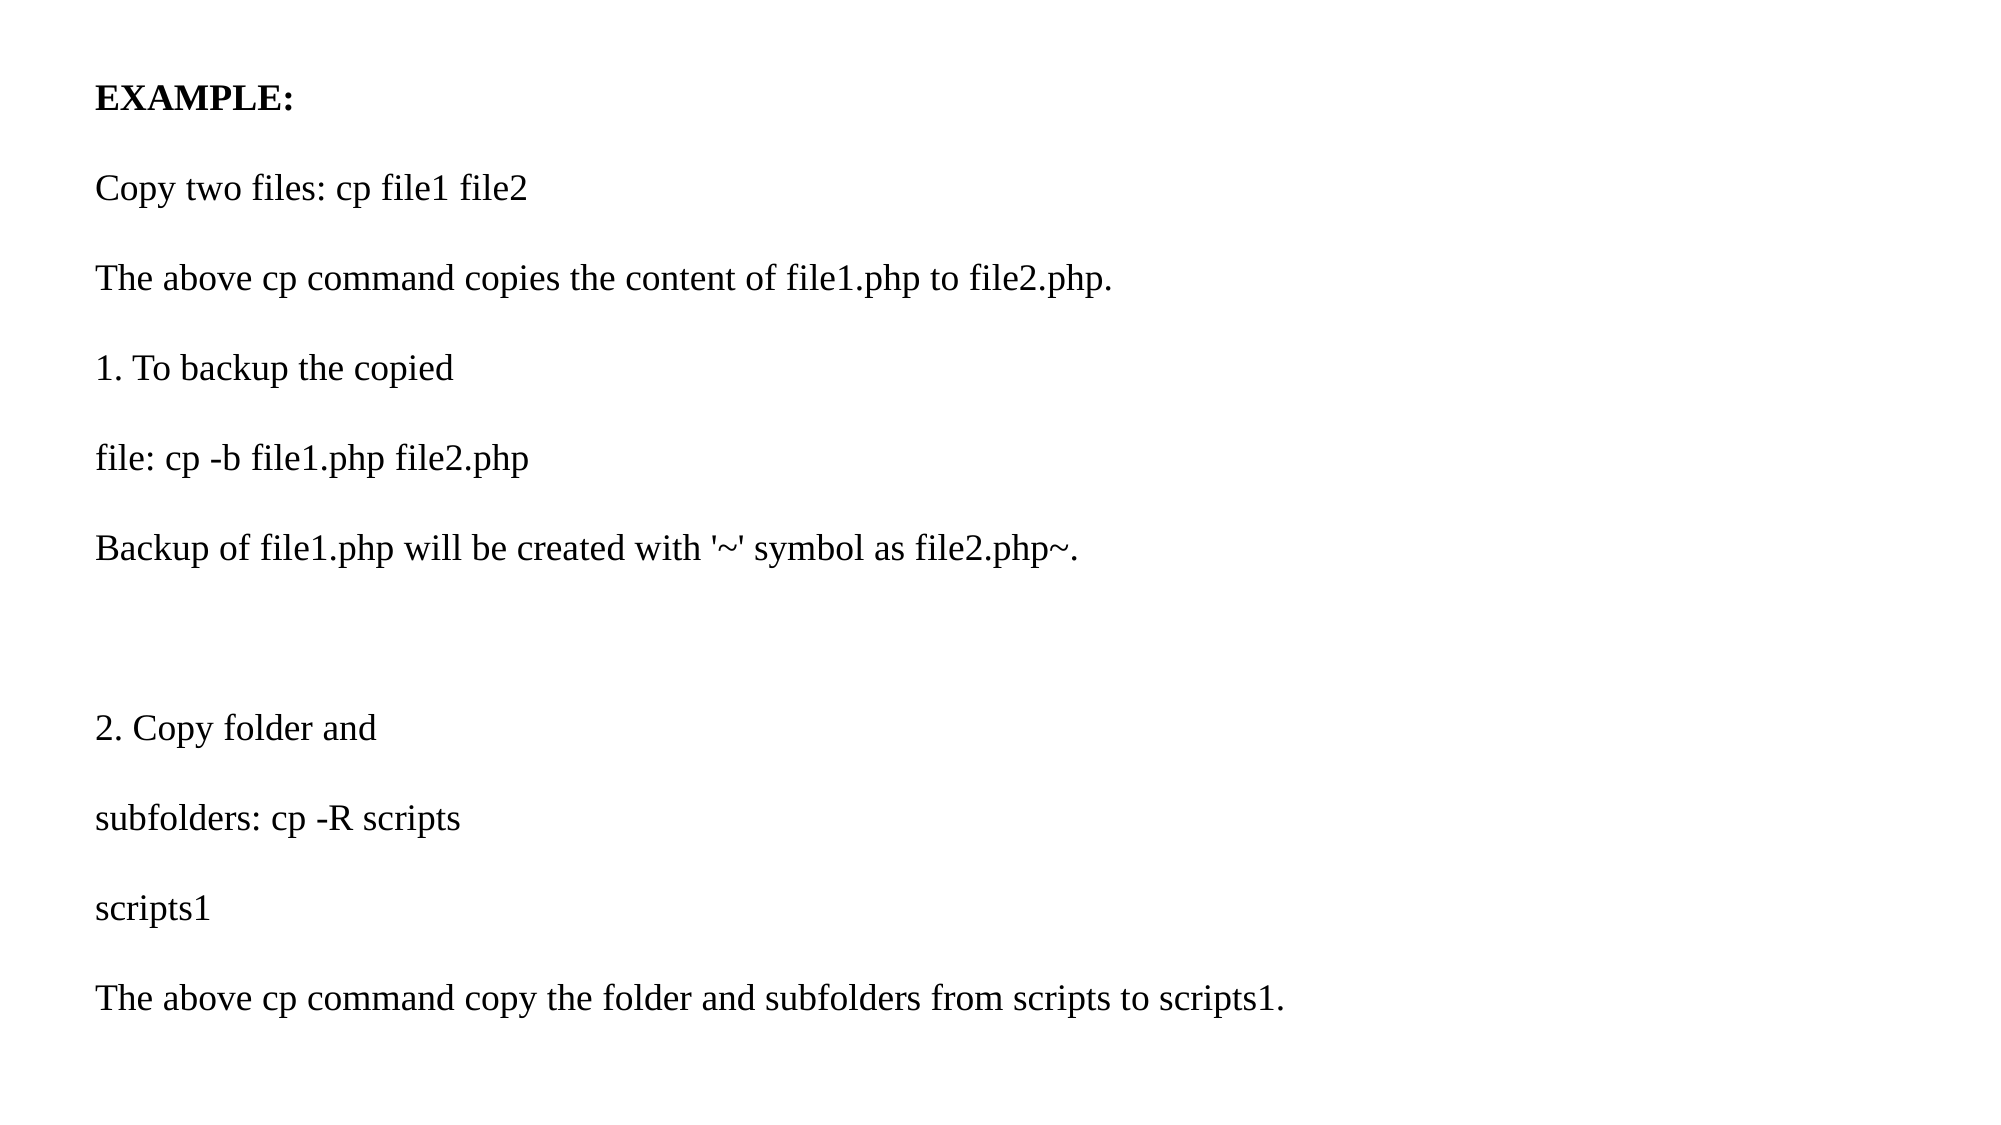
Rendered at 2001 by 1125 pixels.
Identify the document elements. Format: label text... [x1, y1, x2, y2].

text_box EXAMPLE: Copy two files: cp file1 file2 The above cp command copies the content of file1.php to file2.php. 1. To backup the copied file: cp -b file1.php file2.php Backup of file1.php will be created with '~' symbol as file2.php~. 2. Copy folder and subfolders: cp -R scripts scripts1 The above cp command copy the folder and subfolders from scripts to scripts1. [80, 20, 1502, 1025]
